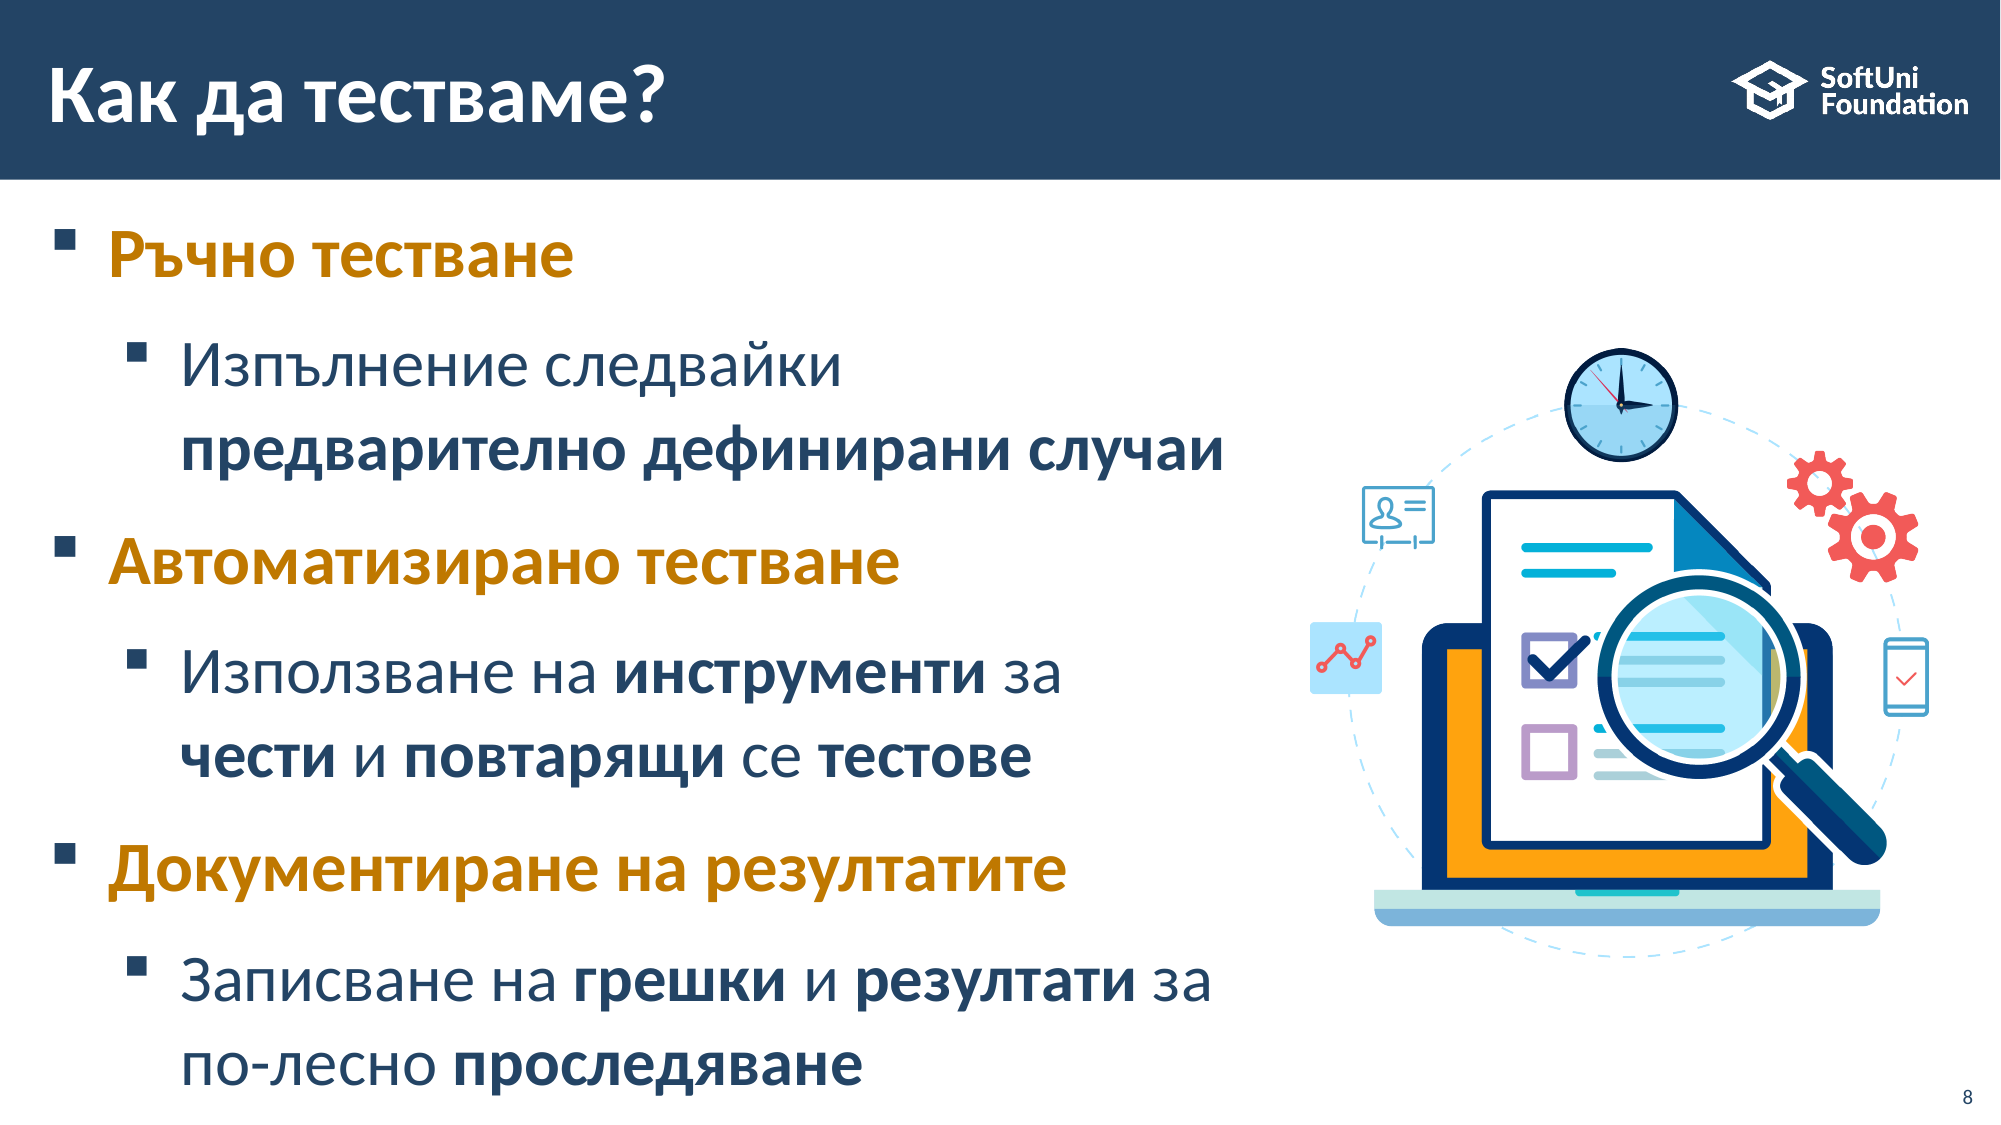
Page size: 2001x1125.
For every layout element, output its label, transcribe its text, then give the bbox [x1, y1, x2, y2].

list Ръчно тестване Изпълнение следвайки предварително дефинирани случаи Автоматизирано тестване Използване на инструменти за чести и повтарящи се тестове Документиране на резултатите Записване на грешки и резултати за по-лесно проследяване [31, 196, 1251, 1104]
picture [1731, 60, 1968, 120]
slide_number 8 [1927, 1067, 1989, 1117]
title Как да тестваме? [31, 16, 1716, 162]
picture [1309, 348, 1930, 958]
